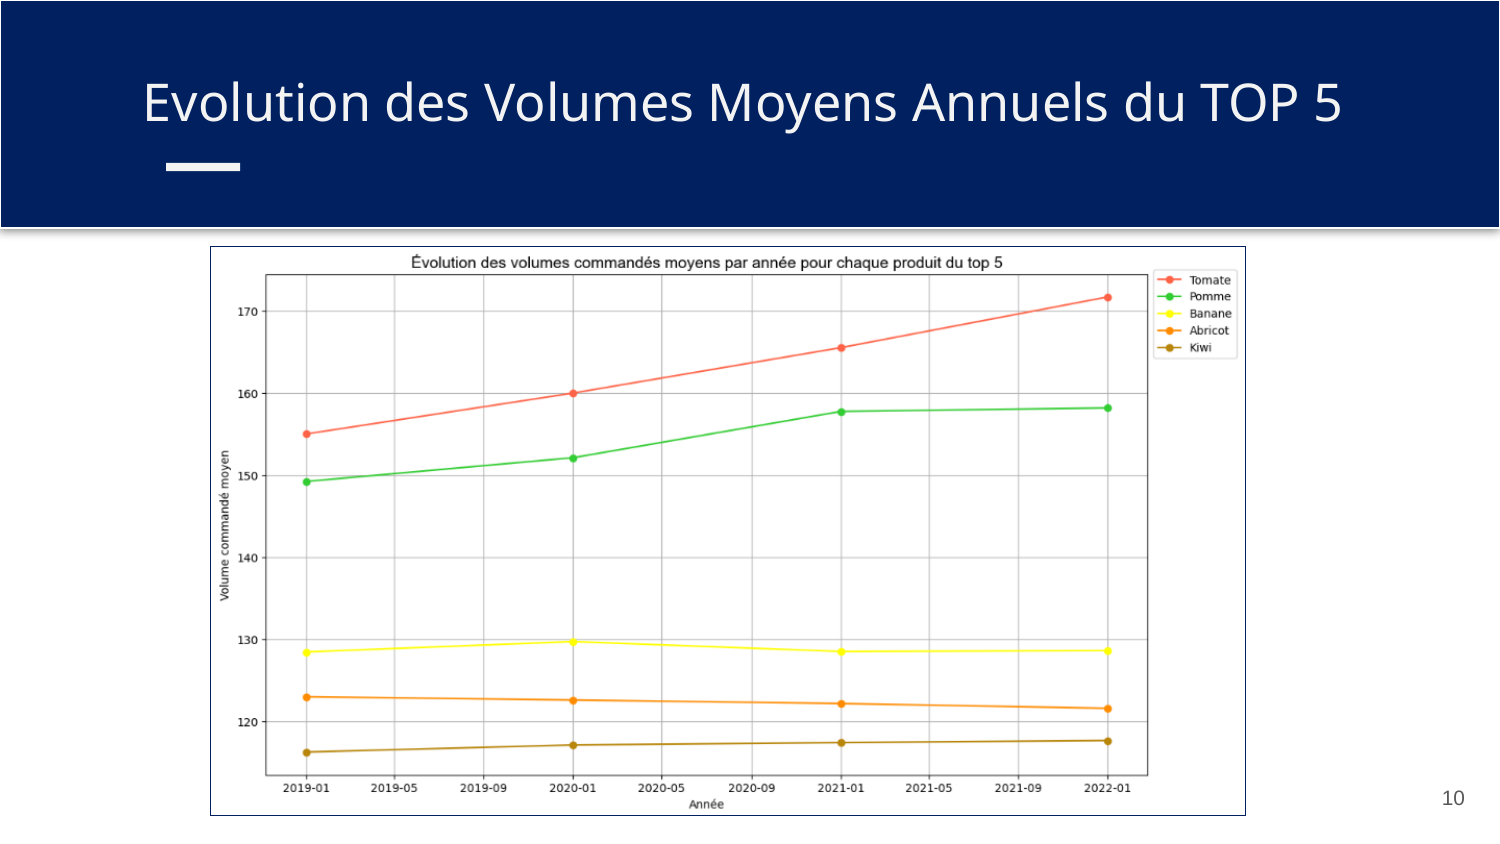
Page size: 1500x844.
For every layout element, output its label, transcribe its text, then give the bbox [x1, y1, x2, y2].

text_box Evolution des Volumes Moyens Annuels du TOP 5 [127, 54, 1500, 149]
picture [209, 245, 1246, 817]
text_box [0, 0, 1500, 228]
text_box [166, 162, 241, 172]
slide_number 10 [1389, 764, 1480, 830]
